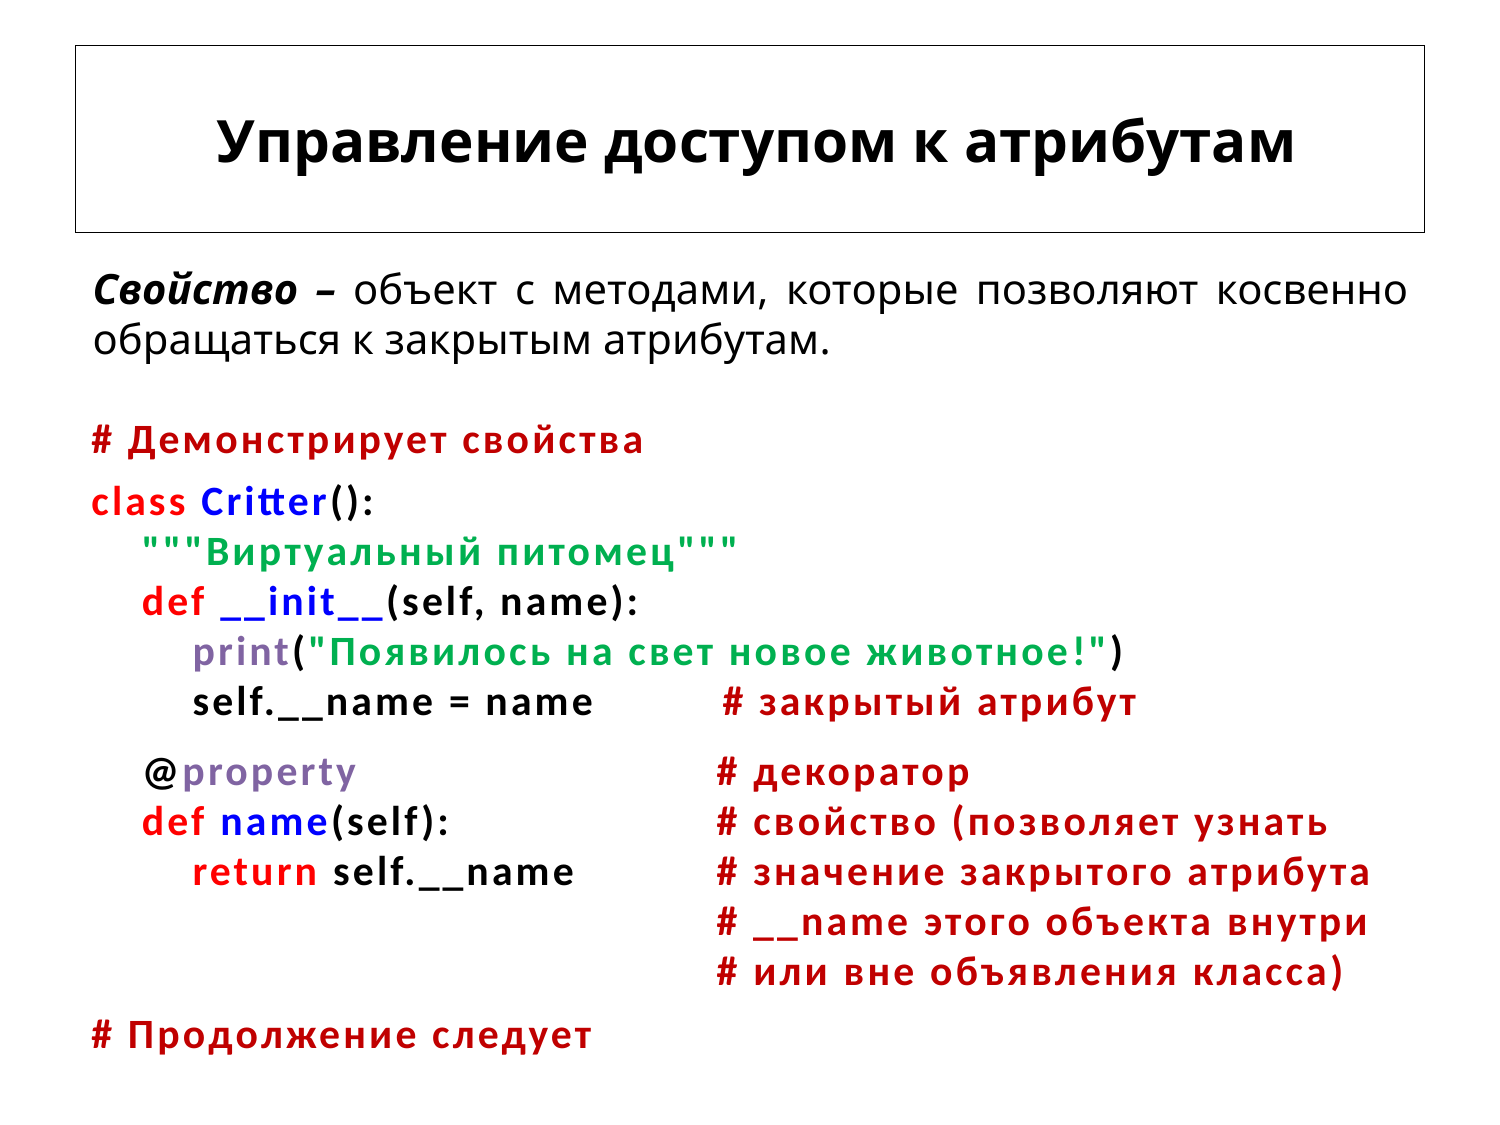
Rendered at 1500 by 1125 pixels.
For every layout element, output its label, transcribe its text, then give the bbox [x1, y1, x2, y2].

text_box Свойство – объект с методами, которые позволяют косвенно обращаться к закрытым атрибутам. [77, 255, 1424, 371]
title Управление доступом к атрибутам [75, 45, 1425, 233]
text_box # Демонстрирует свойства class Critter(): """Виртуальный питомец""" def __init__(self, name): print("Появилось на свет новое животное!") self.__name = name # закрытый атрибут @property # декоратор def name(self): # свойство (позволяет узнать return self.__name # значение закрытого атрибута # __name этого объекта внутри # или вне объявления класса) # Продолжение следует [76, 404, 1424, 1064]
